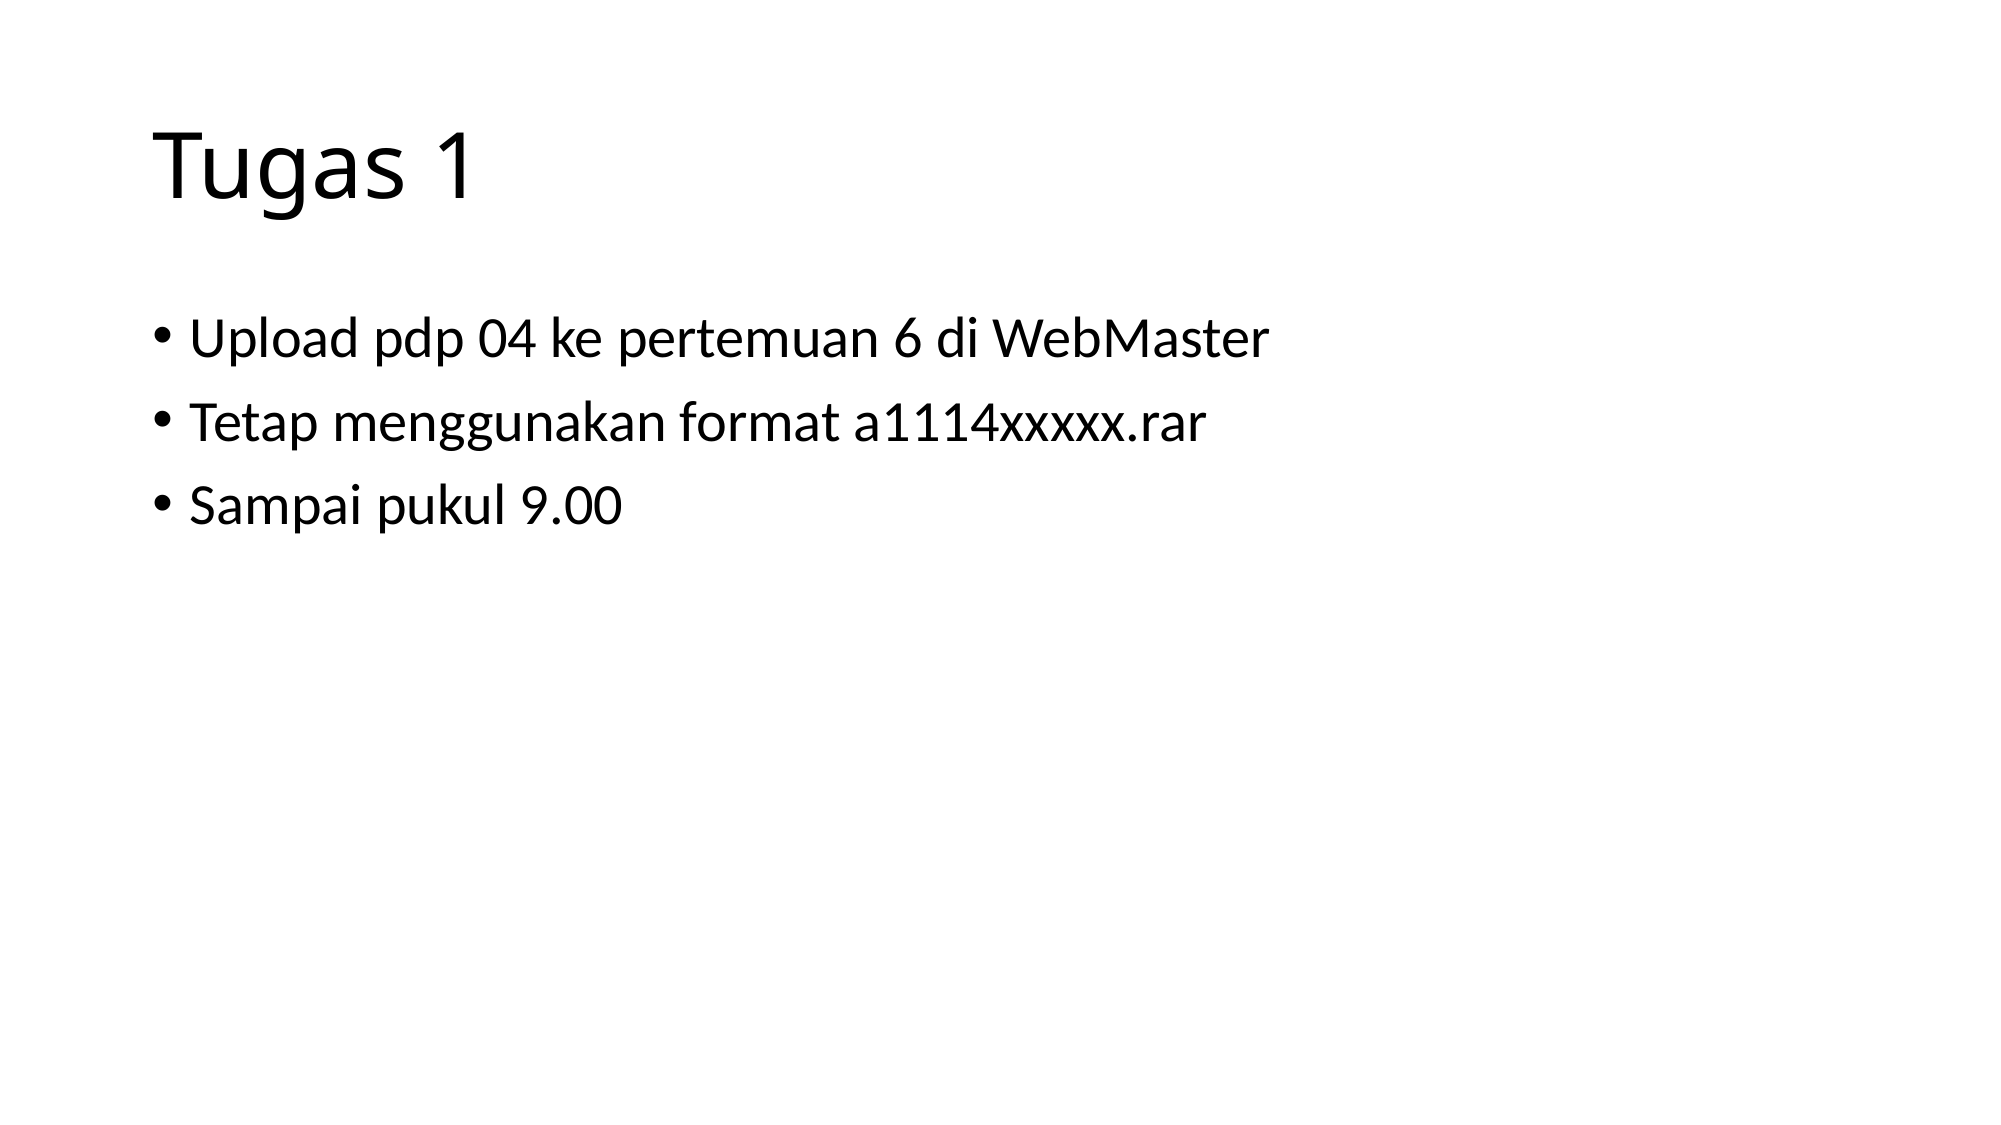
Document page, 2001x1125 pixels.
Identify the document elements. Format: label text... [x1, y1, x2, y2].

title Tugas 1 [137, 59, 1863, 278]
list Upload pdp 04 ke pertemuan 6 di WebMaster Tetap menggunakan format a1114xxxxx.rar Sampai pukul 9.00 [137, 299, 1863, 1014]
